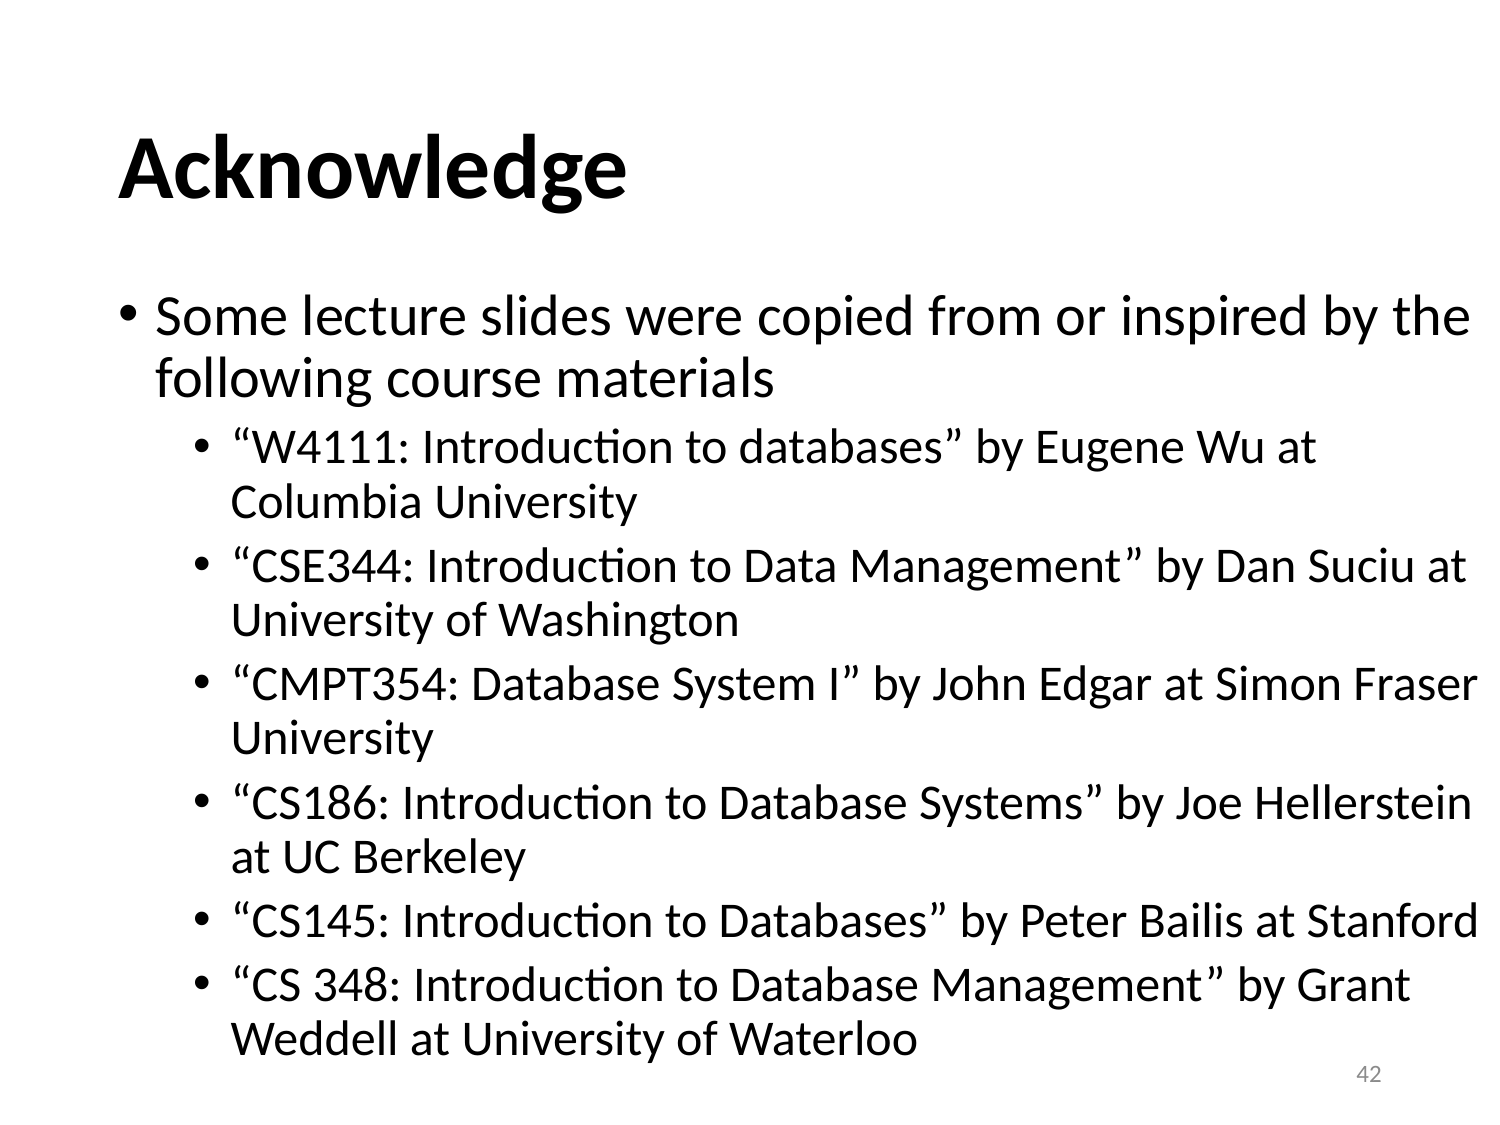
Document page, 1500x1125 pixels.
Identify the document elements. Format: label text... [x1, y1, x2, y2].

title Acknowledge [103, 59, 1397, 277]
slide_number 42 [1059, 1042, 1397, 1103]
list Some lecture slides were copied from or inspired by the following course materials “W4111: Introduction to databases” by Eugene Wu at Columbia University “CSE344: Introduction to Data Management” by Dan Suciu at University of Washington “CMPT354: Database System I” by John Edgar at Simon Fraser University “CS186: Introduction to Database Systems” by Joe Hellerstein at UC Berkeley “CS145: Introduction to Databases” by Peter Bailis at Stanford “CS 348: Introduction to Database Management” by Grant Weddell at University of Waterloo [103, 277, 1500, 1103]
